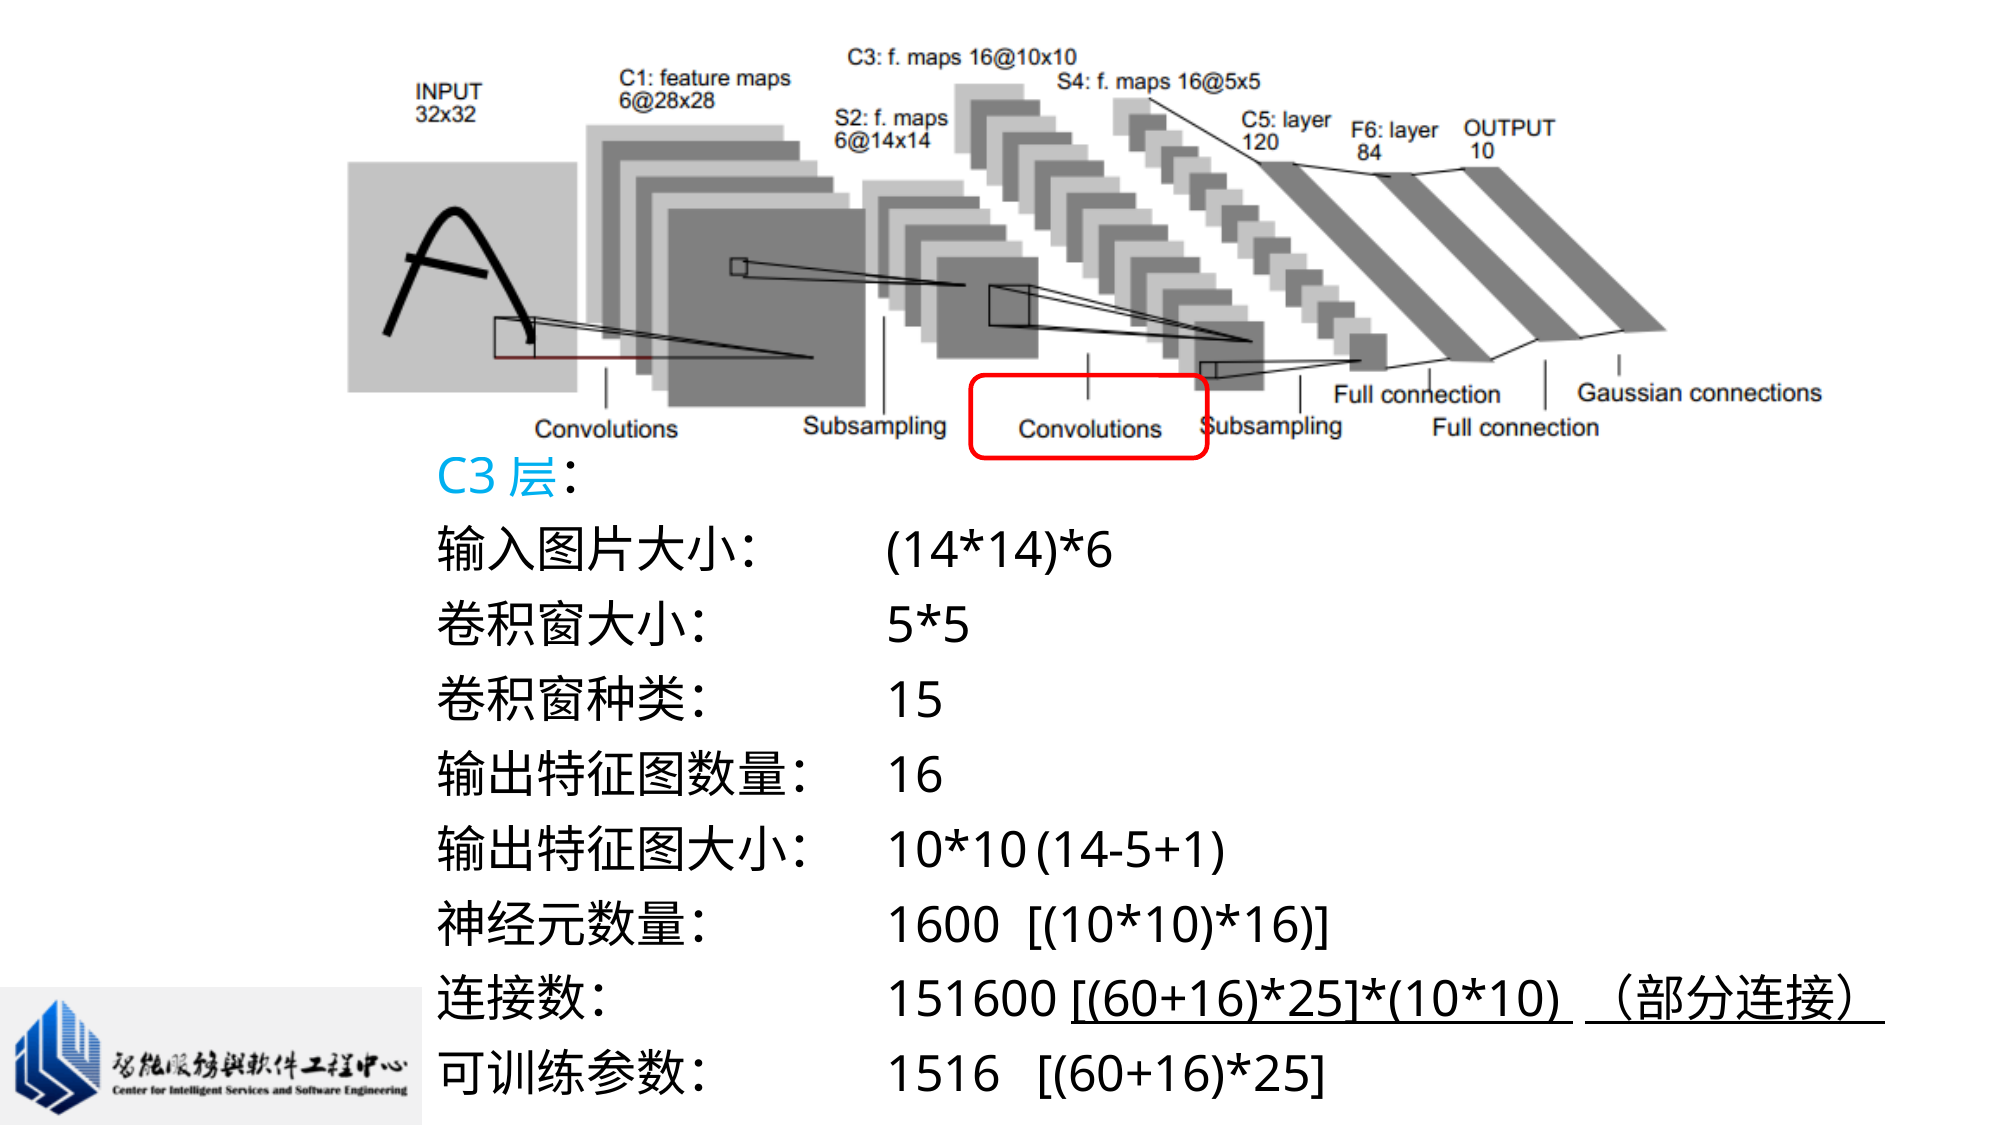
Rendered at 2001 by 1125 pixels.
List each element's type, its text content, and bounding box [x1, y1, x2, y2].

picture [0, 987, 422, 1125]
list C3层： 输入图片大小： (14*14)*6 卷积窗大小： 5*5 卷积窗种类： 15 输出特征图数量： 16 输出特征图大小： 10*10 (14-5+1) 神经元数量： 1600 [(10*10)*16)] 连接数： 151600 [(60+16)*25]*(10*10) （部分连接） 可训练参数： 1516 [(60+16)*25] [421, 442, 1922, 1125]
picture [338, 13, 1839, 457]
